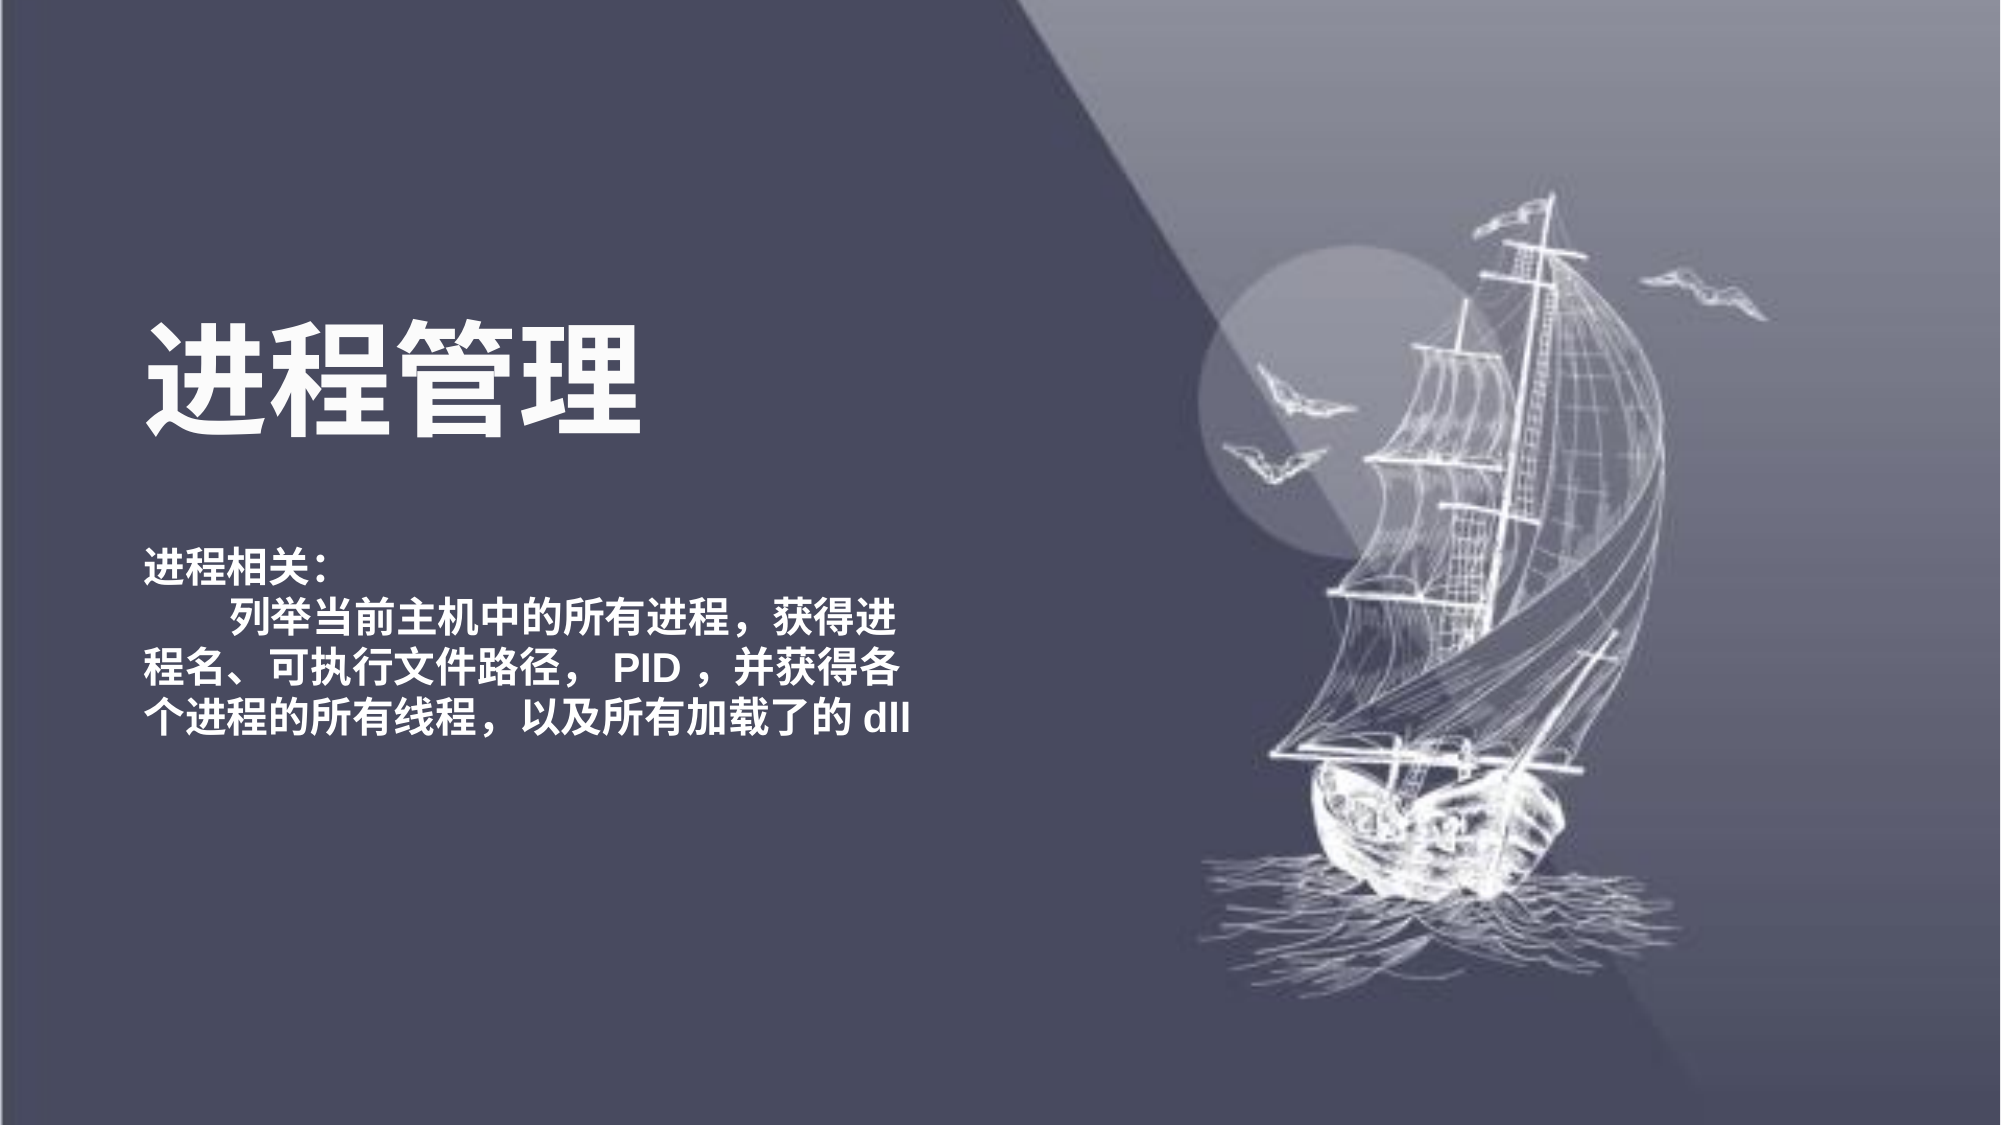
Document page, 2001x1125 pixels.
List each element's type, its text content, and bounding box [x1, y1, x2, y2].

title 进程管理 [128, 151, 1076, 462]
text_box 进程相关： 列举当前主机中的所有进程，获得进程名、可执行文件路径，PID，并获得各个进程的所有线程，以及所有加载了的dll [128, 533, 928, 748]
picture [0, 0, 2001, 1125]
